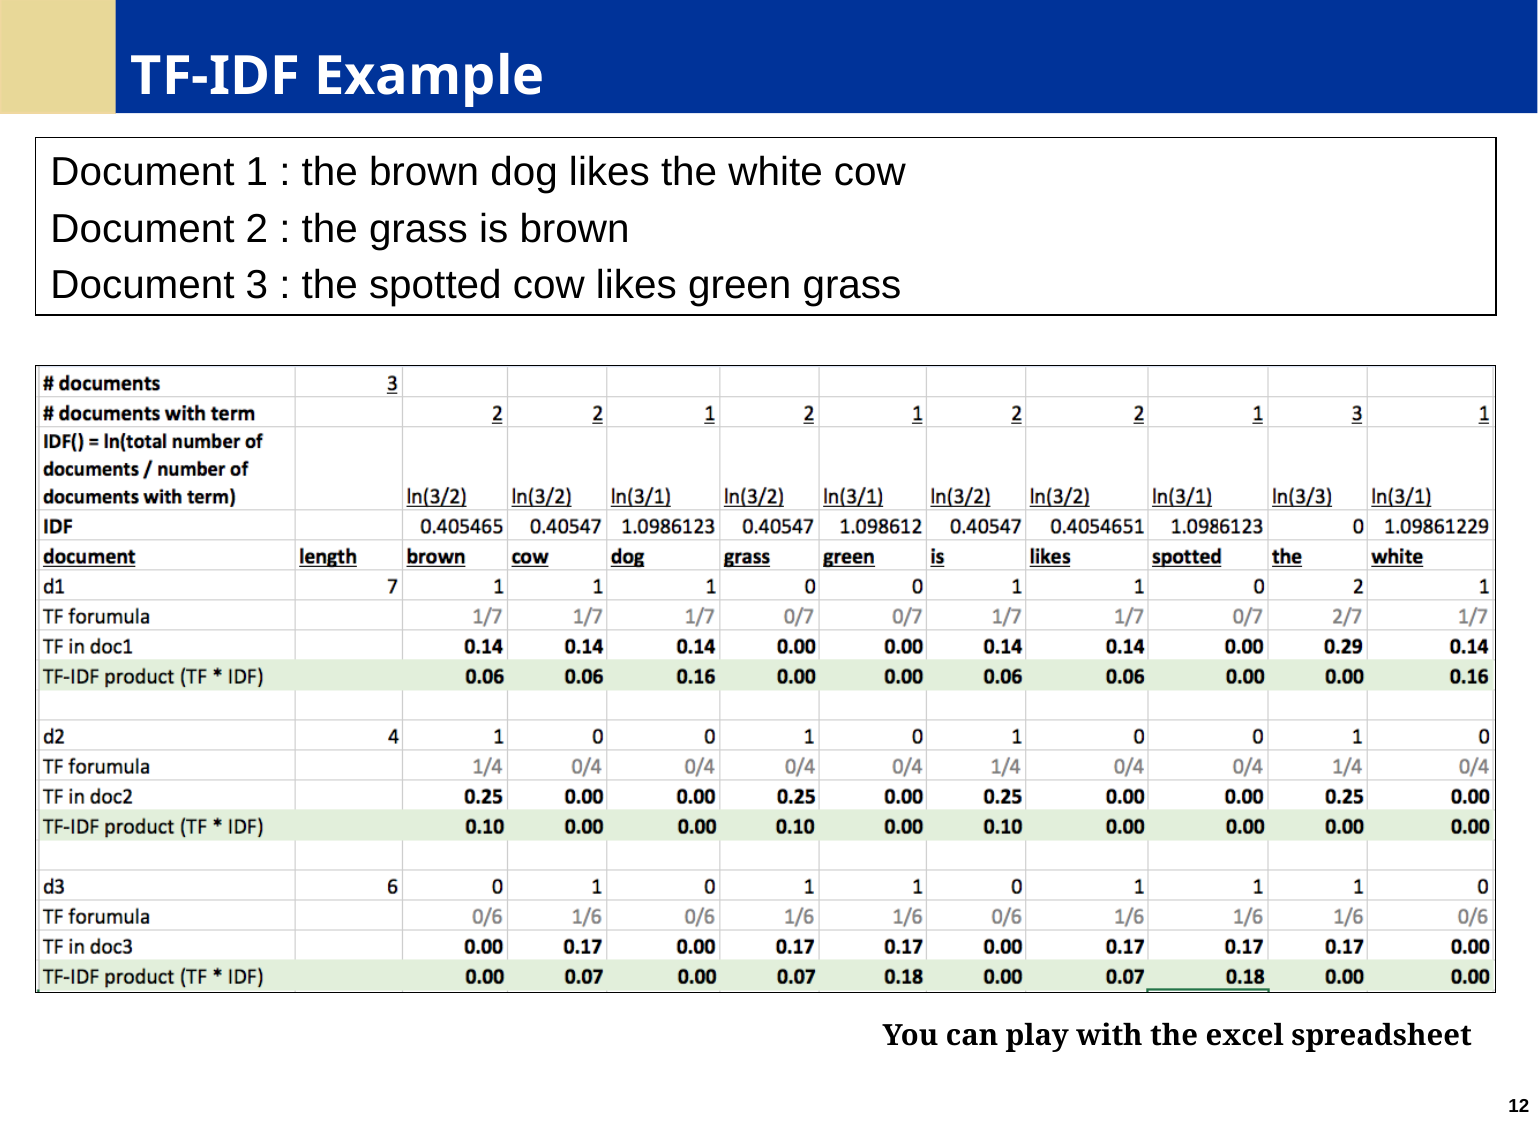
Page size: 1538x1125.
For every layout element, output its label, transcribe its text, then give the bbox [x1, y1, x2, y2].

title TF-IDF Example [115, 0, 1538, 114]
text_box You can play with the excel spreadsheet [867, 1008, 1487, 1059]
picture [35, 365, 1497, 994]
picture [0, 0, 115, 114]
slide_number 12 [1439, 1079, 1530, 1117]
text_box Document 1 : the brown dog likes the white cow Document 2 : the grass is brown Document 3 : the spotted cow likes green grass [35, 137, 1496, 315]
